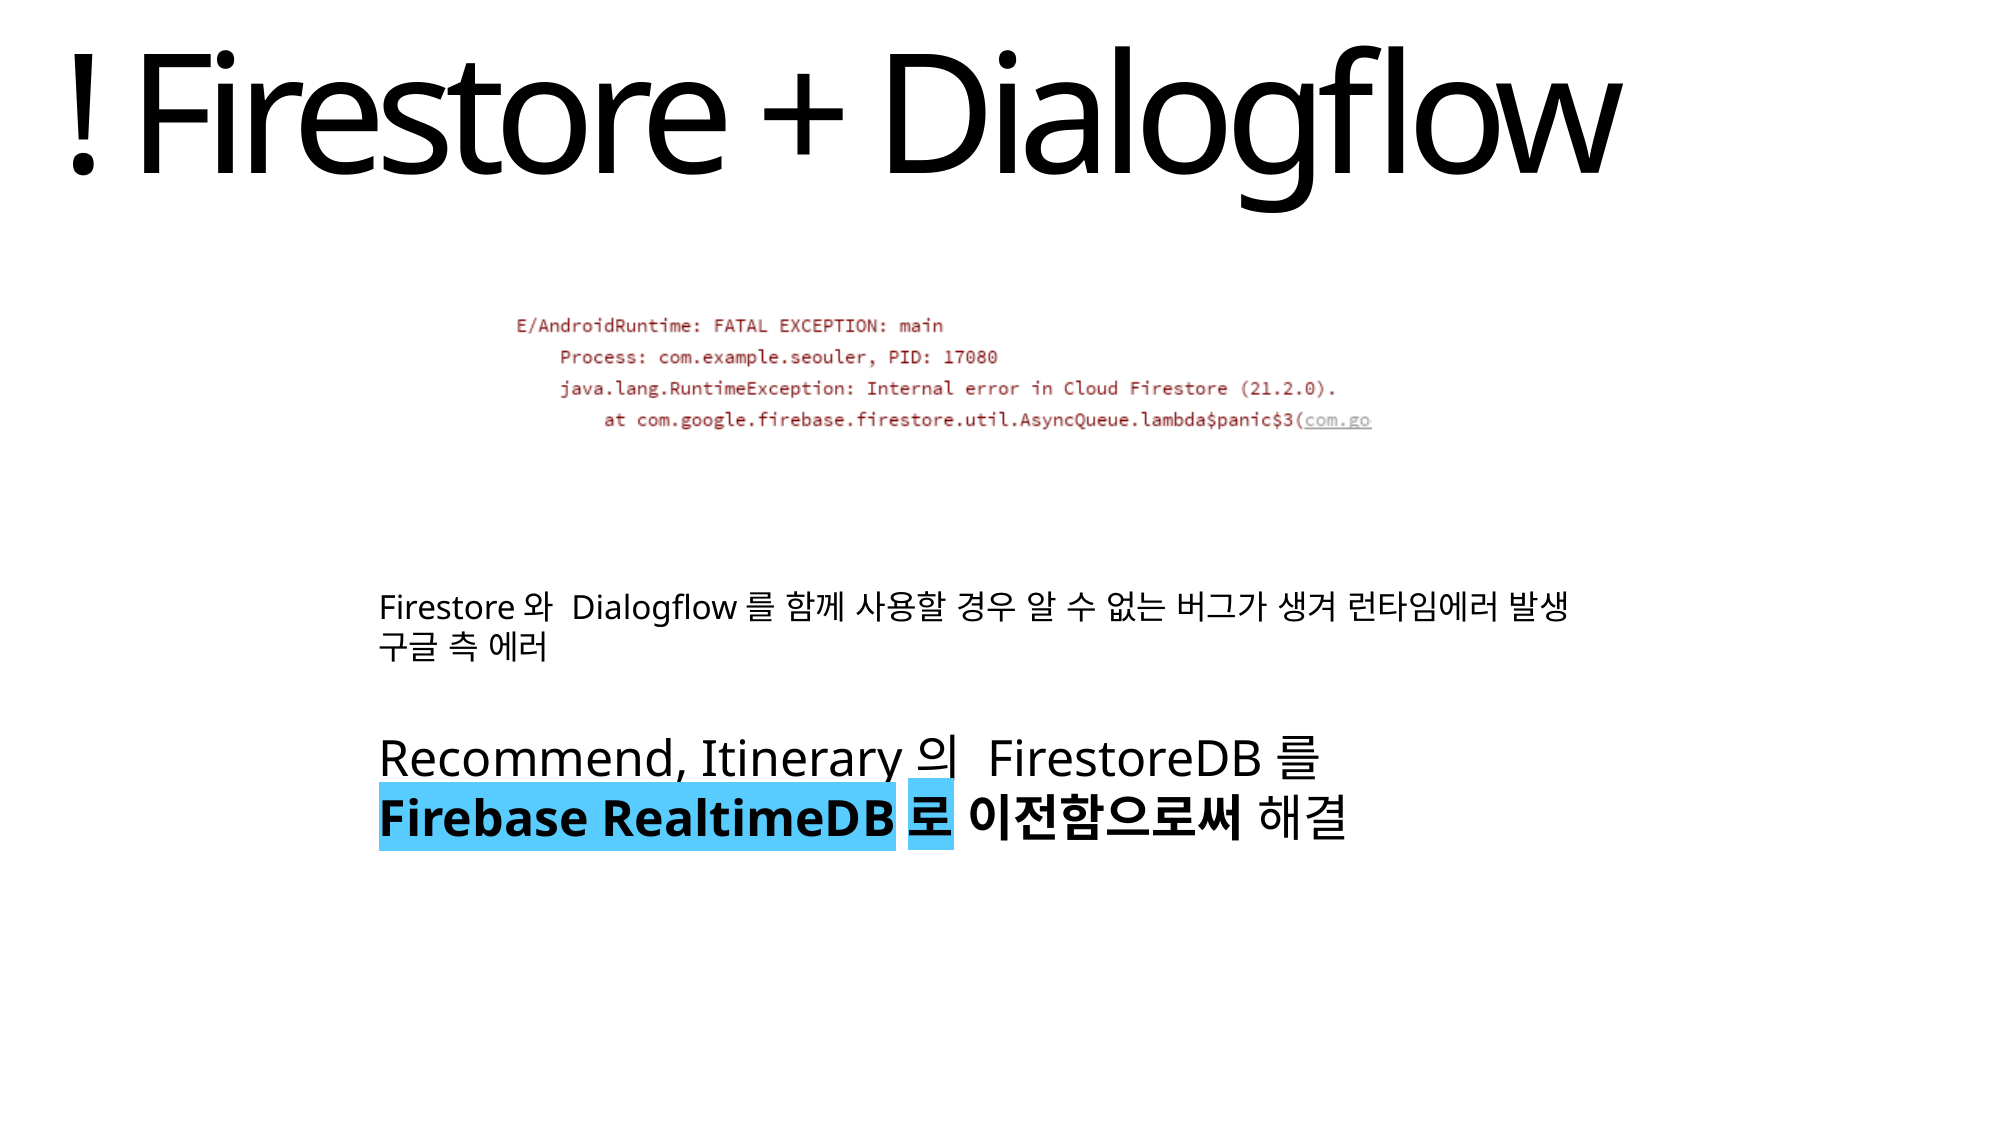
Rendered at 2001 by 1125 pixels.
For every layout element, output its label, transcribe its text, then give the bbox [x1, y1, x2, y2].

text_box ! Firestore + Dialogflow [46, 0, 2000, 215]
text_box Firestore와 Dialogflow를 함께 사용할 경우 알 수 없는 버그가 생겨 런타임에러 발생 구글 측 에러 Recommend, Itinerary의 FirestoreDB를 Firebase RealtimeDB로 이전함으로써 해결 [363, 578, 1679, 899]
picture [511, 315, 1372, 431]
